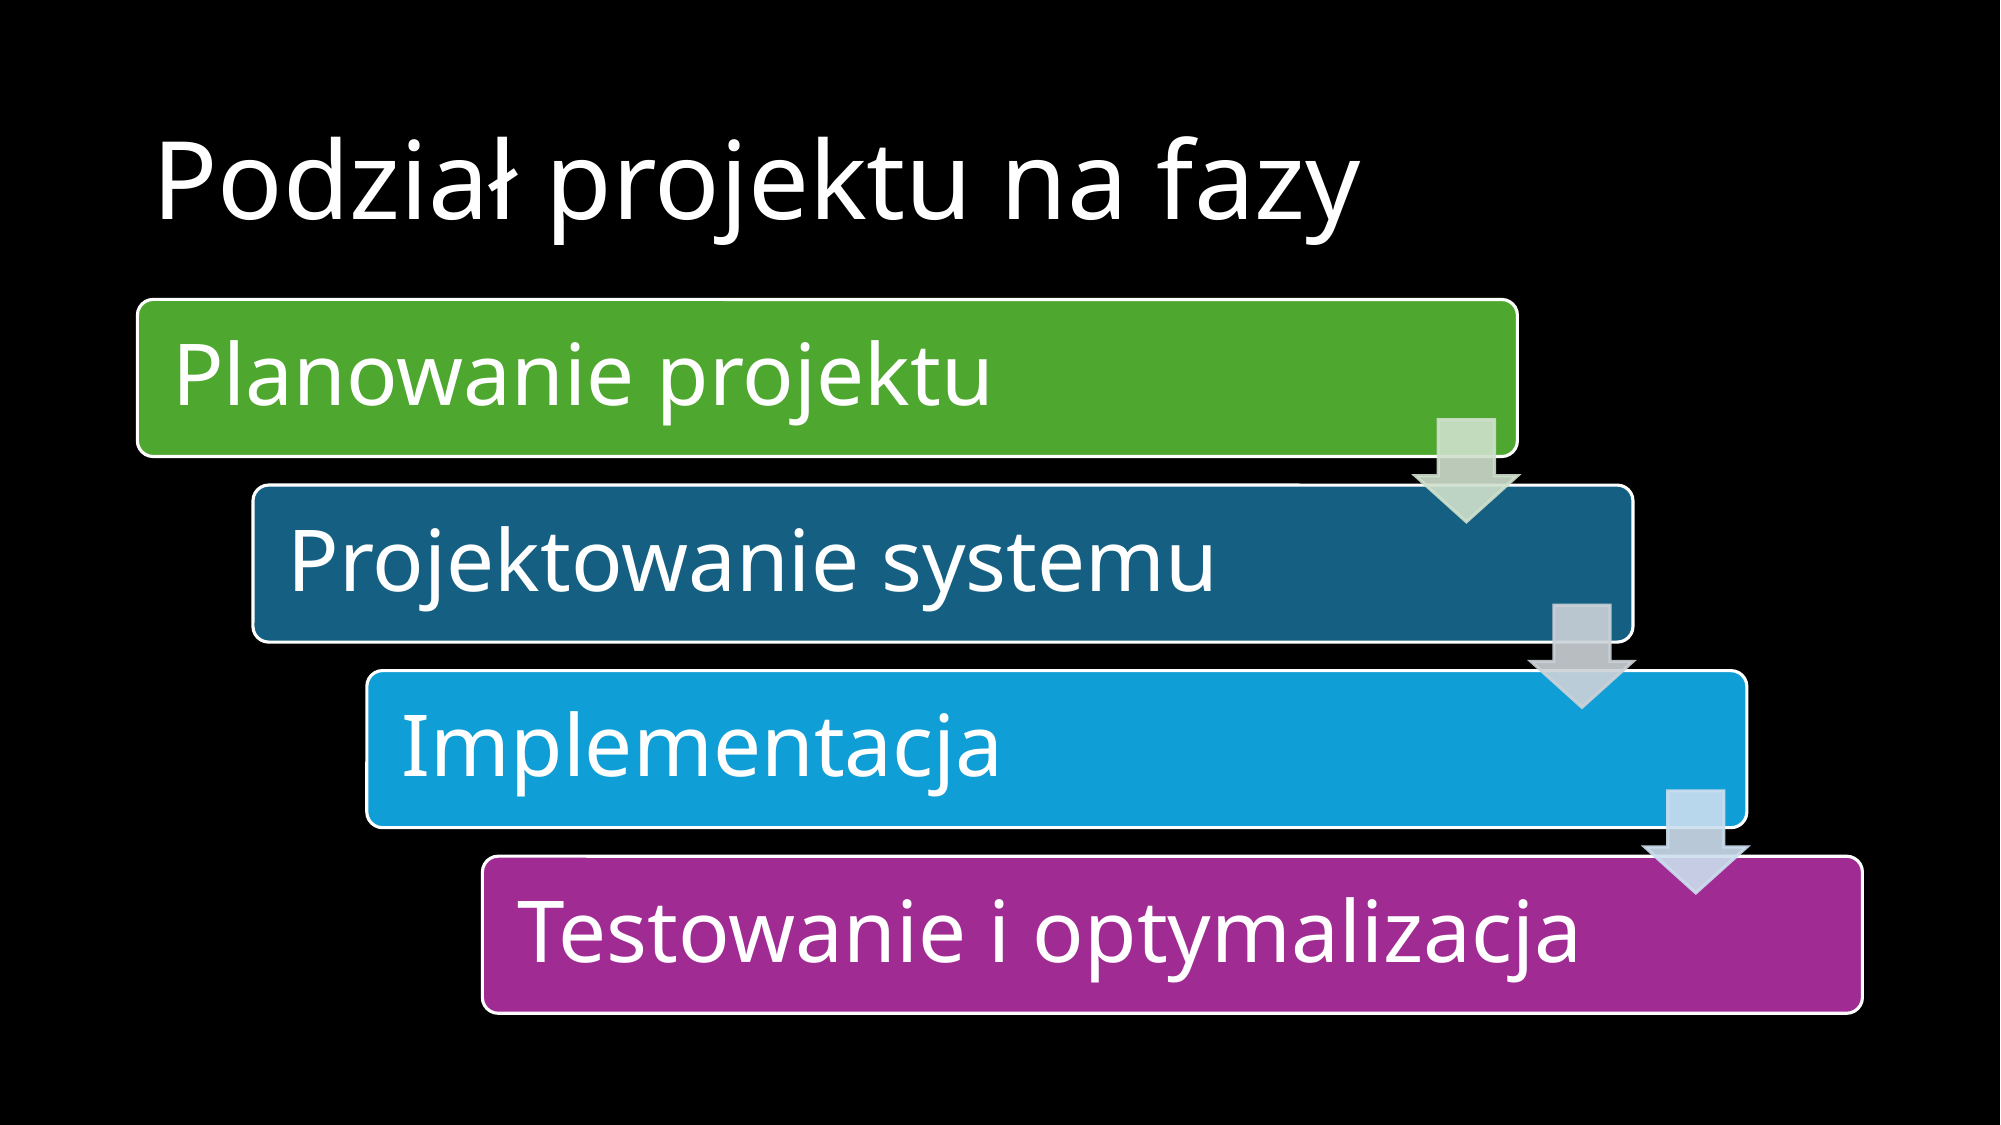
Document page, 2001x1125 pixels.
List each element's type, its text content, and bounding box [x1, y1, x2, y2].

title Podział projektu na fazy [137, 91, 1863, 278]
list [136, 298, 1863, 1014]
